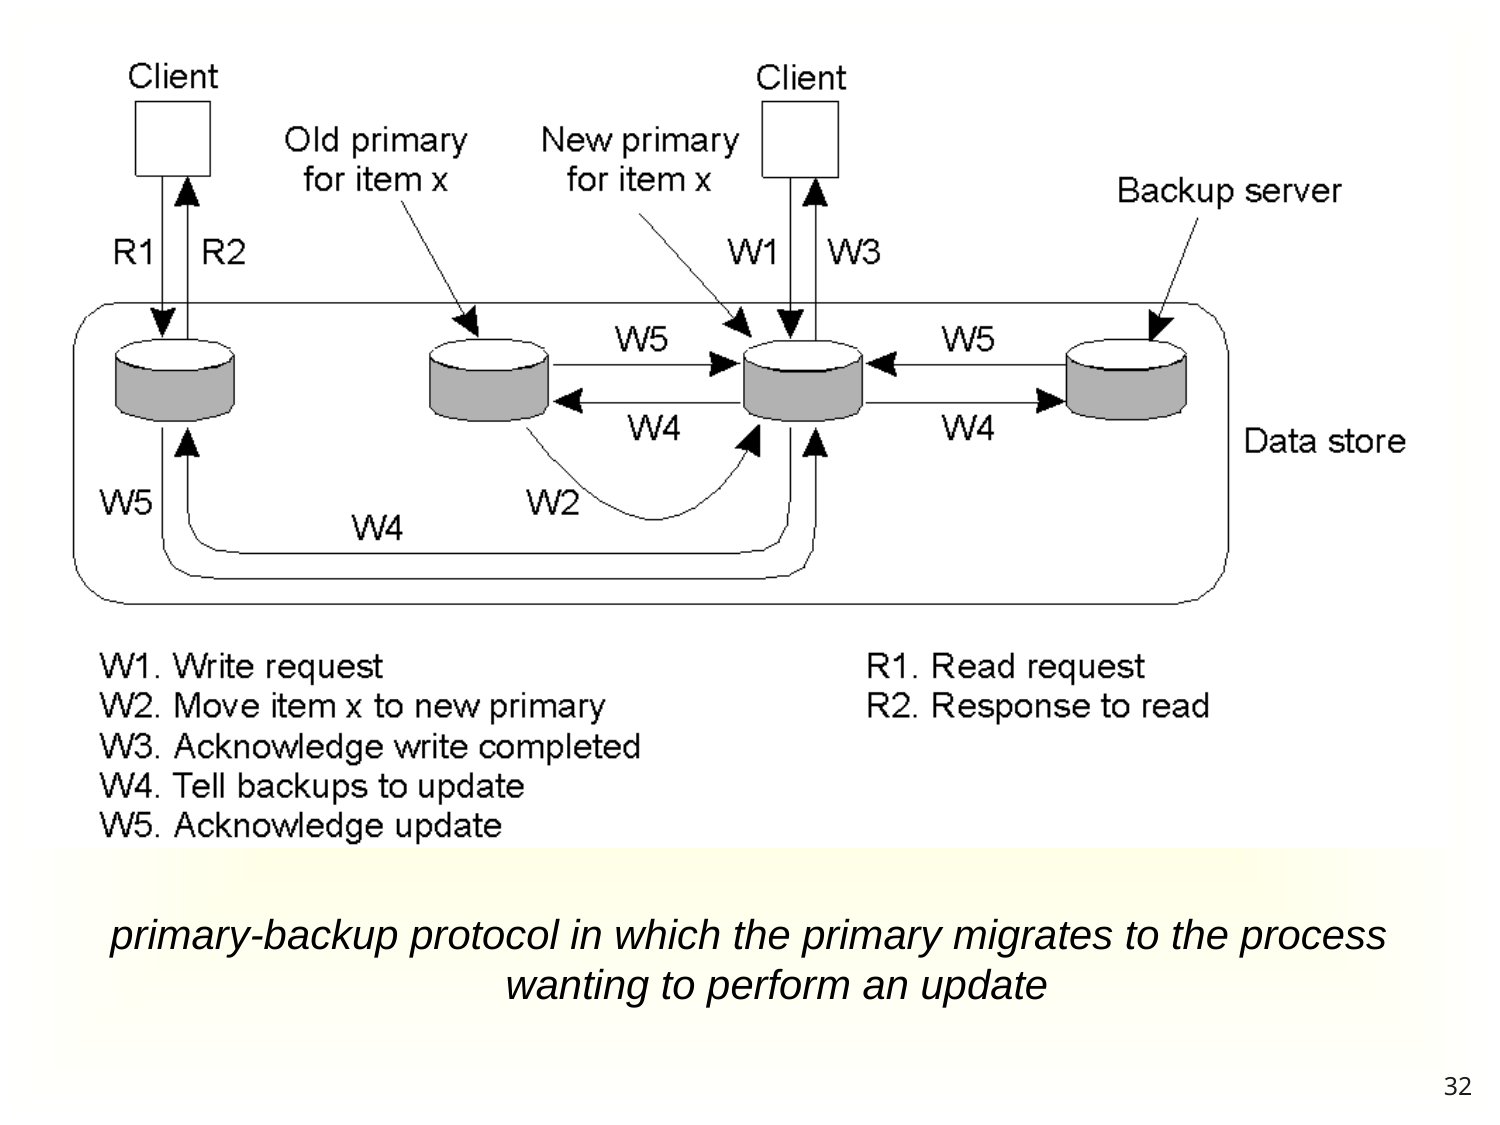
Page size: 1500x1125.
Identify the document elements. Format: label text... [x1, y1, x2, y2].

picture [24, 24, 1450, 848]
slide_number 32 [1399, 1087, 1488, 1113]
list primary-backup protocol in which the primary migrates to the process wanting to perform an update [30, 899, 1468, 969]
